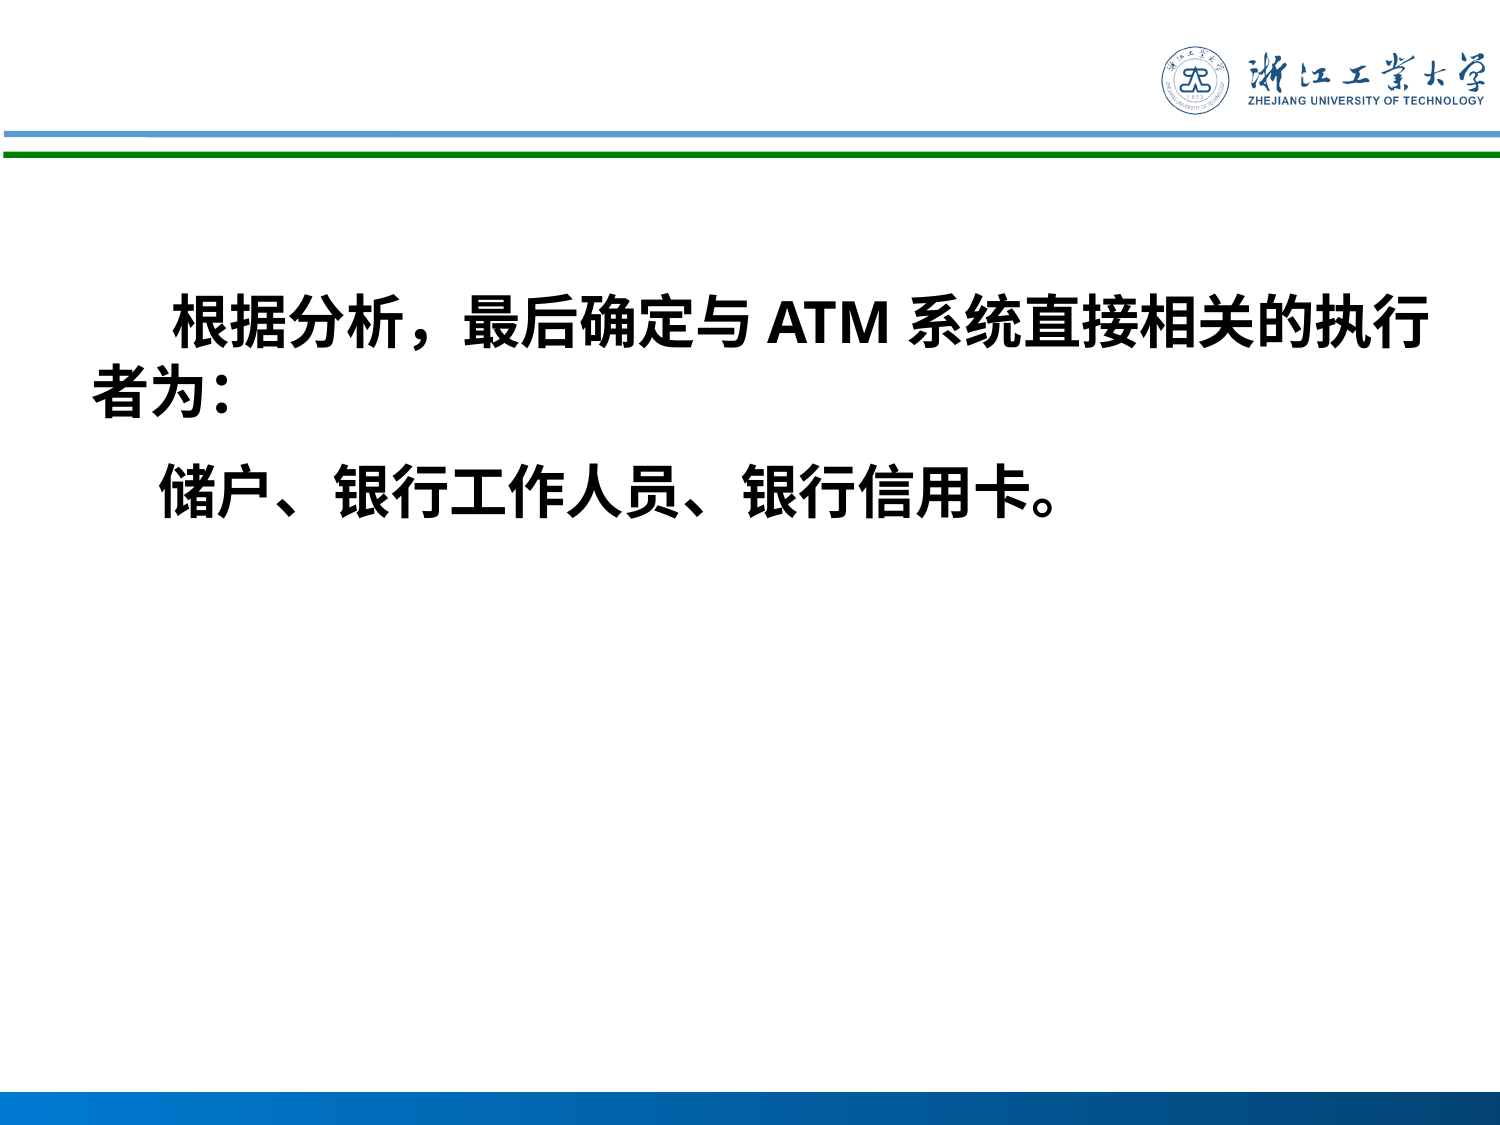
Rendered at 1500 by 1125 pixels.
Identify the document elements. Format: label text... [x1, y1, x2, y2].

picture [1144, 27, 1500, 129]
text_box 根据分析，最后确定与ATM系统直接相关的执行者为： 储户、银行工作人员、银行信用卡。 [76, 278, 1473, 533]
